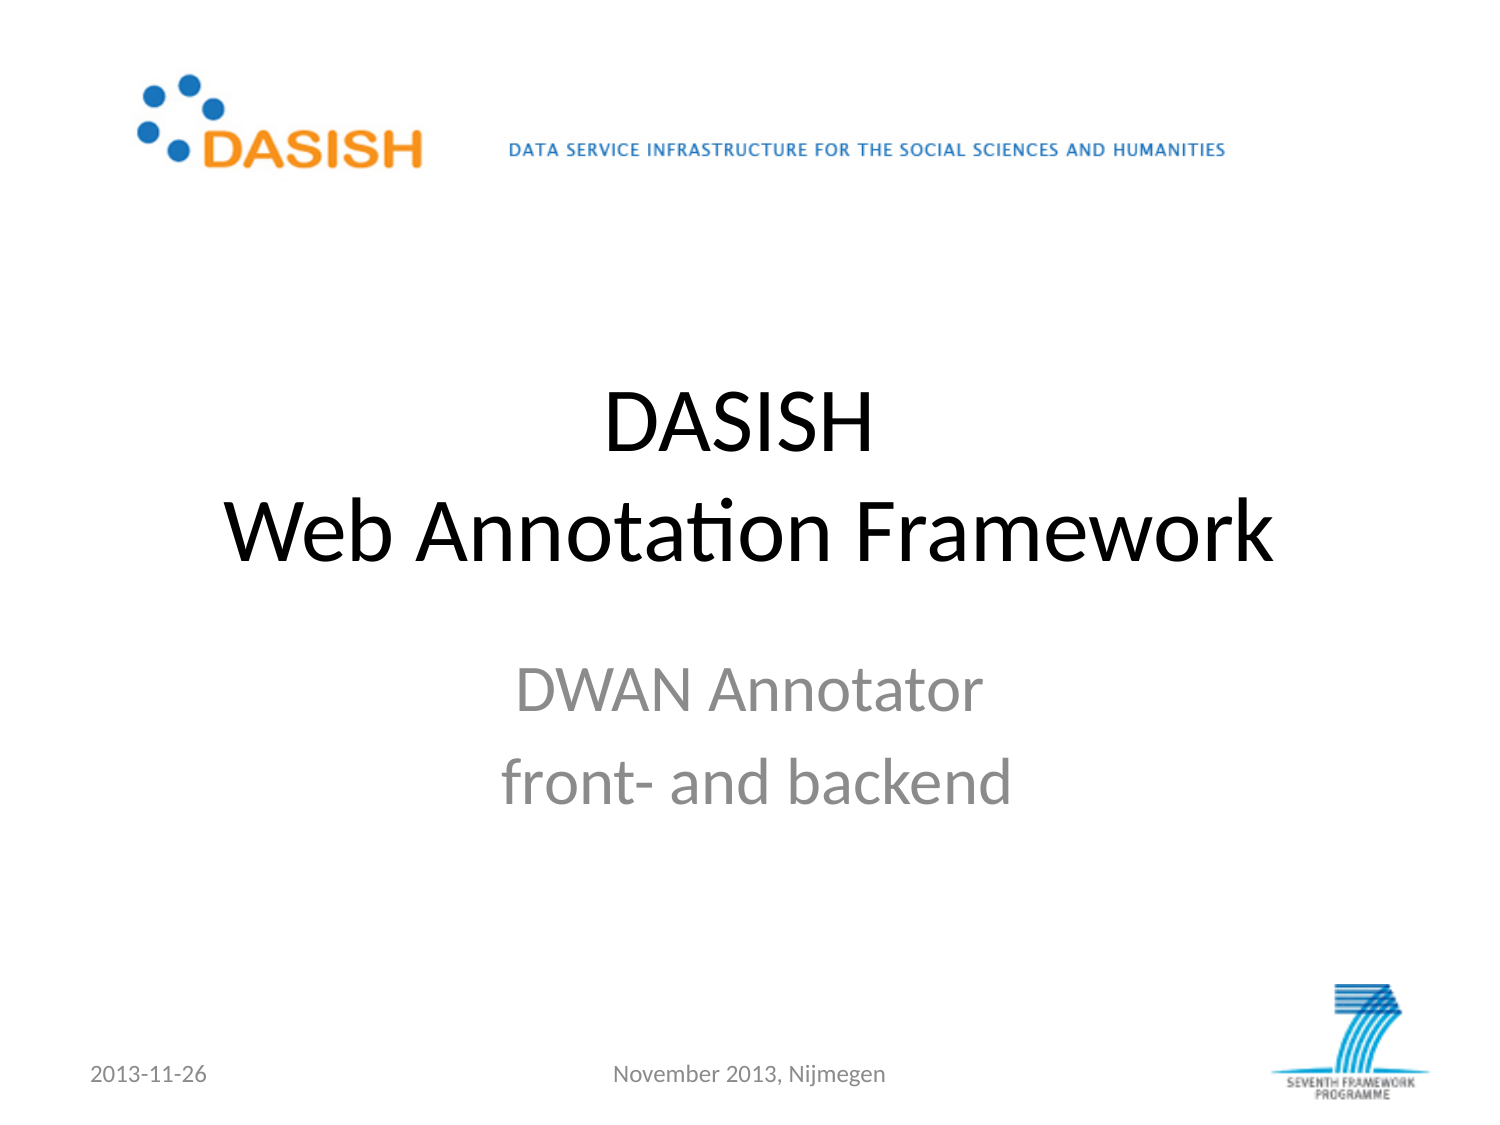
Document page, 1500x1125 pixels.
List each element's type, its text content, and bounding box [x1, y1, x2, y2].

title DASISH Web Annotation Framework [112, 349, 1388, 591]
footer November 2013, Nijmegen [512, 1042, 988, 1103]
subtitle DWAN Annotator front- and backend [225, 637, 1275, 925]
picture [104, 61, 1271, 187]
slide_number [75, 1042, 425, 1103]
